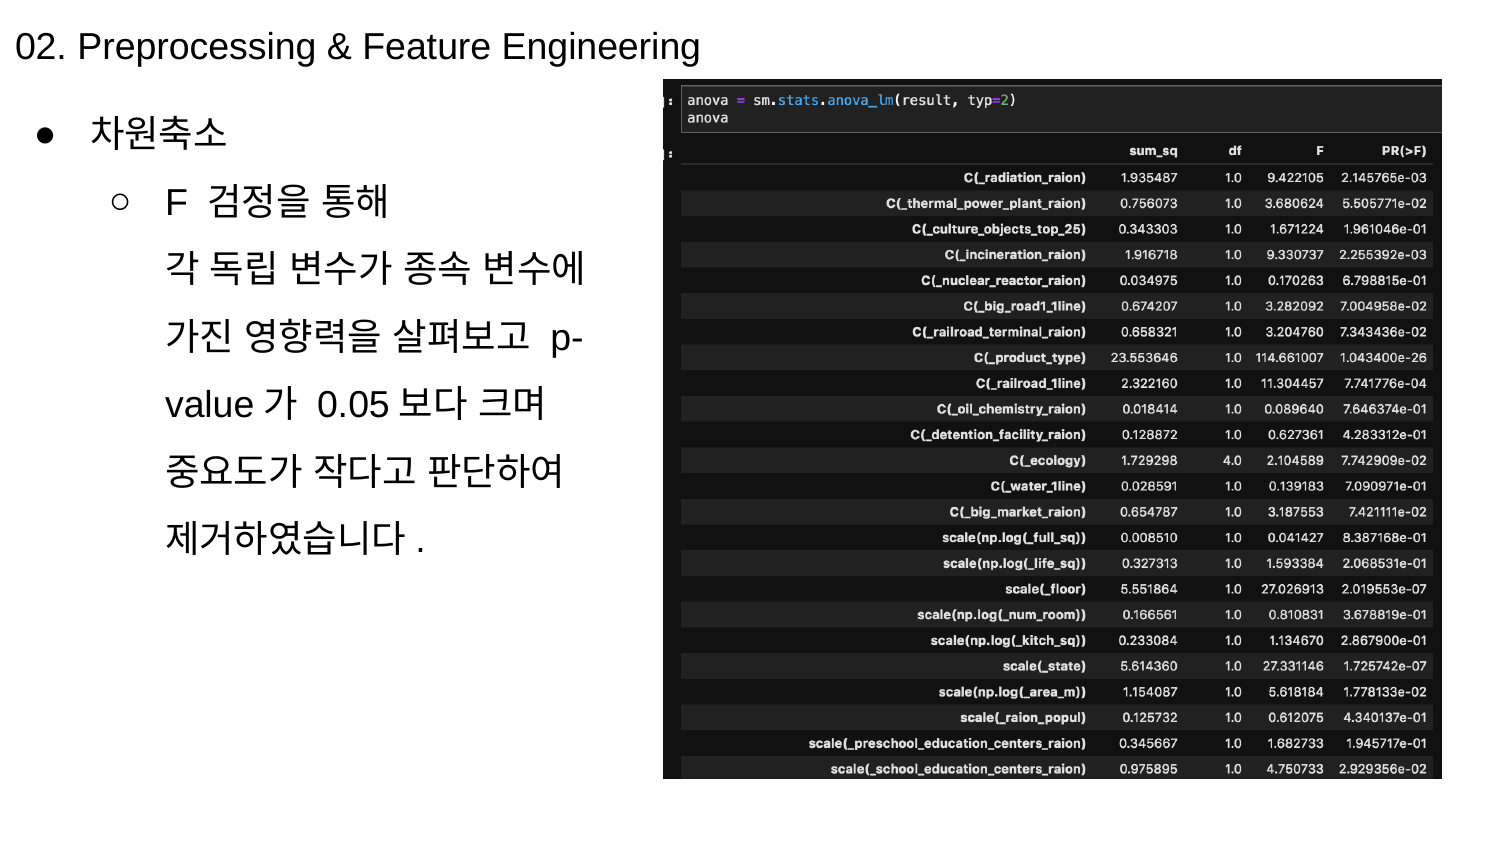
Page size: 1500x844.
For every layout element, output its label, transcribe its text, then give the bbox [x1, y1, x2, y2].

title 차원축소 F 검정을 통해 각 독립 변수가 종속 변수에 가진 영향력을 살펴보고 p-value가 0.05보다 크며 중요도가 작다고 판단하여 제거하였습니다. [0, 94, 645, 844]
picture [663, 78, 1443, 780]
title 02. Preprocessing & Feature Engineering [0, 0, 1398, 94]
